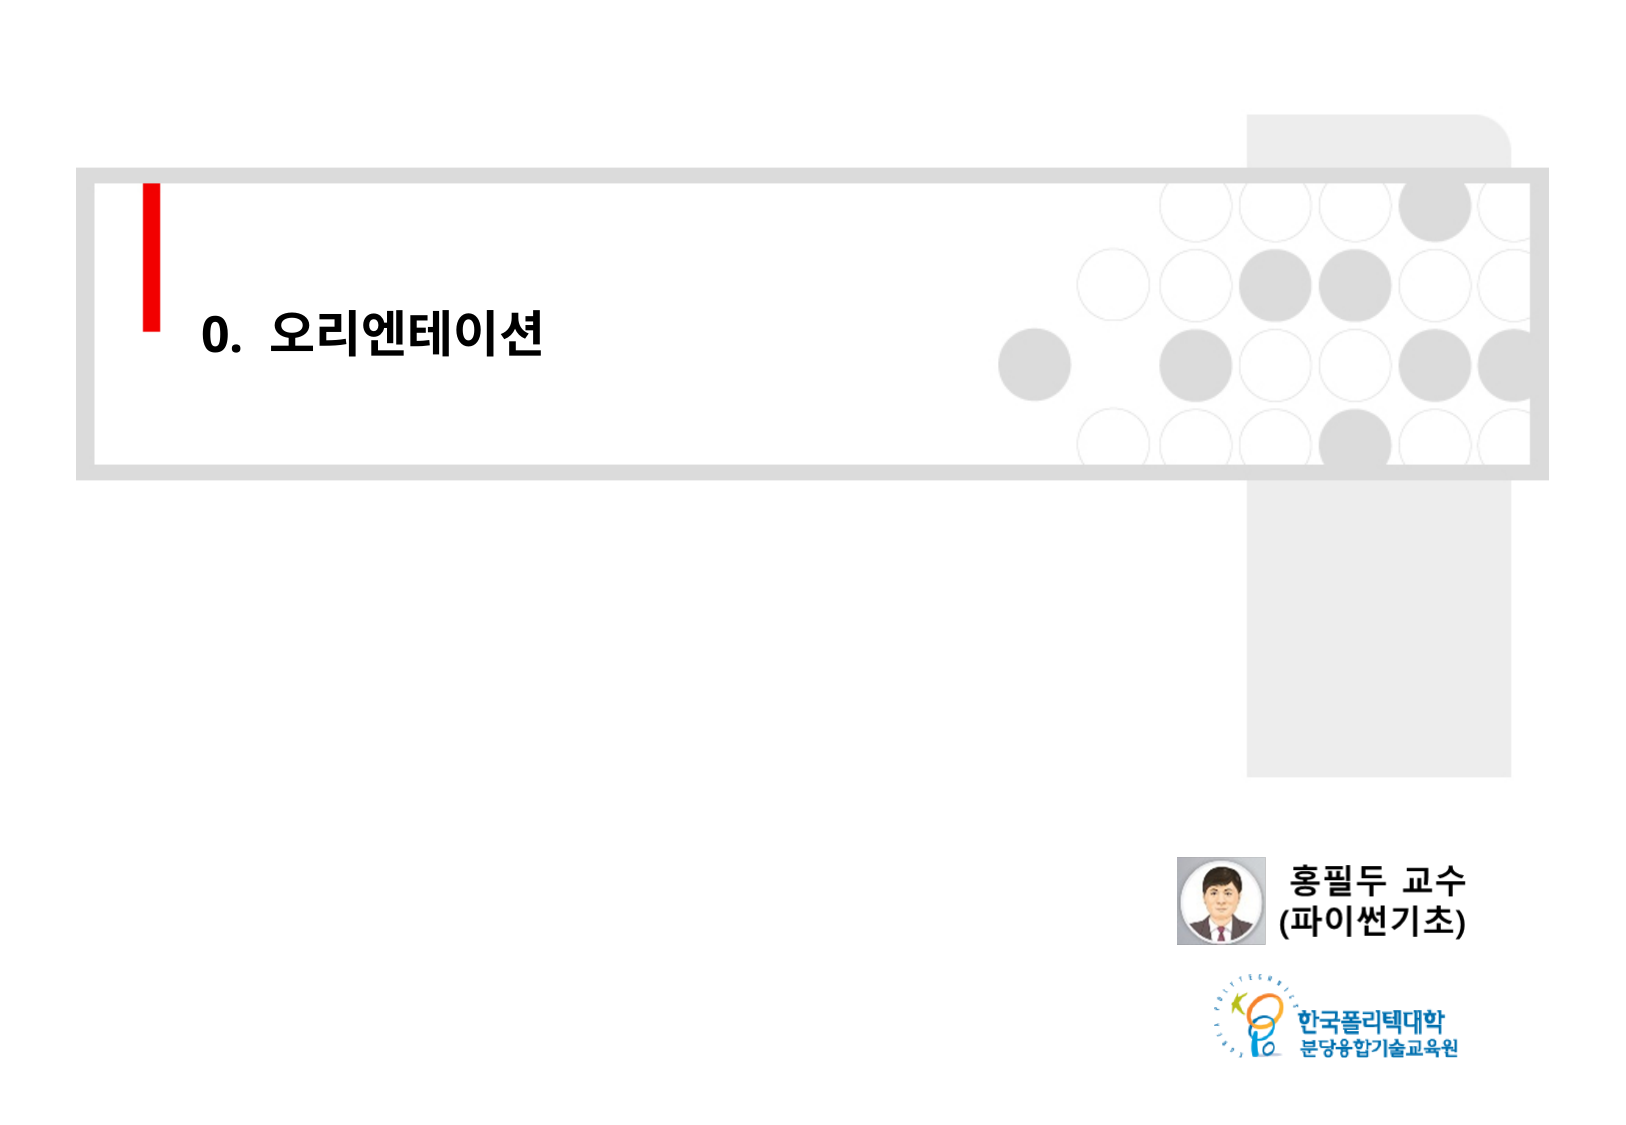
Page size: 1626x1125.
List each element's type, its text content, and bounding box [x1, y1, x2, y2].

title 0. 오리엔테이션 [186, 219, 1507, 433]
picture [76, 7, 1549, 1074]
